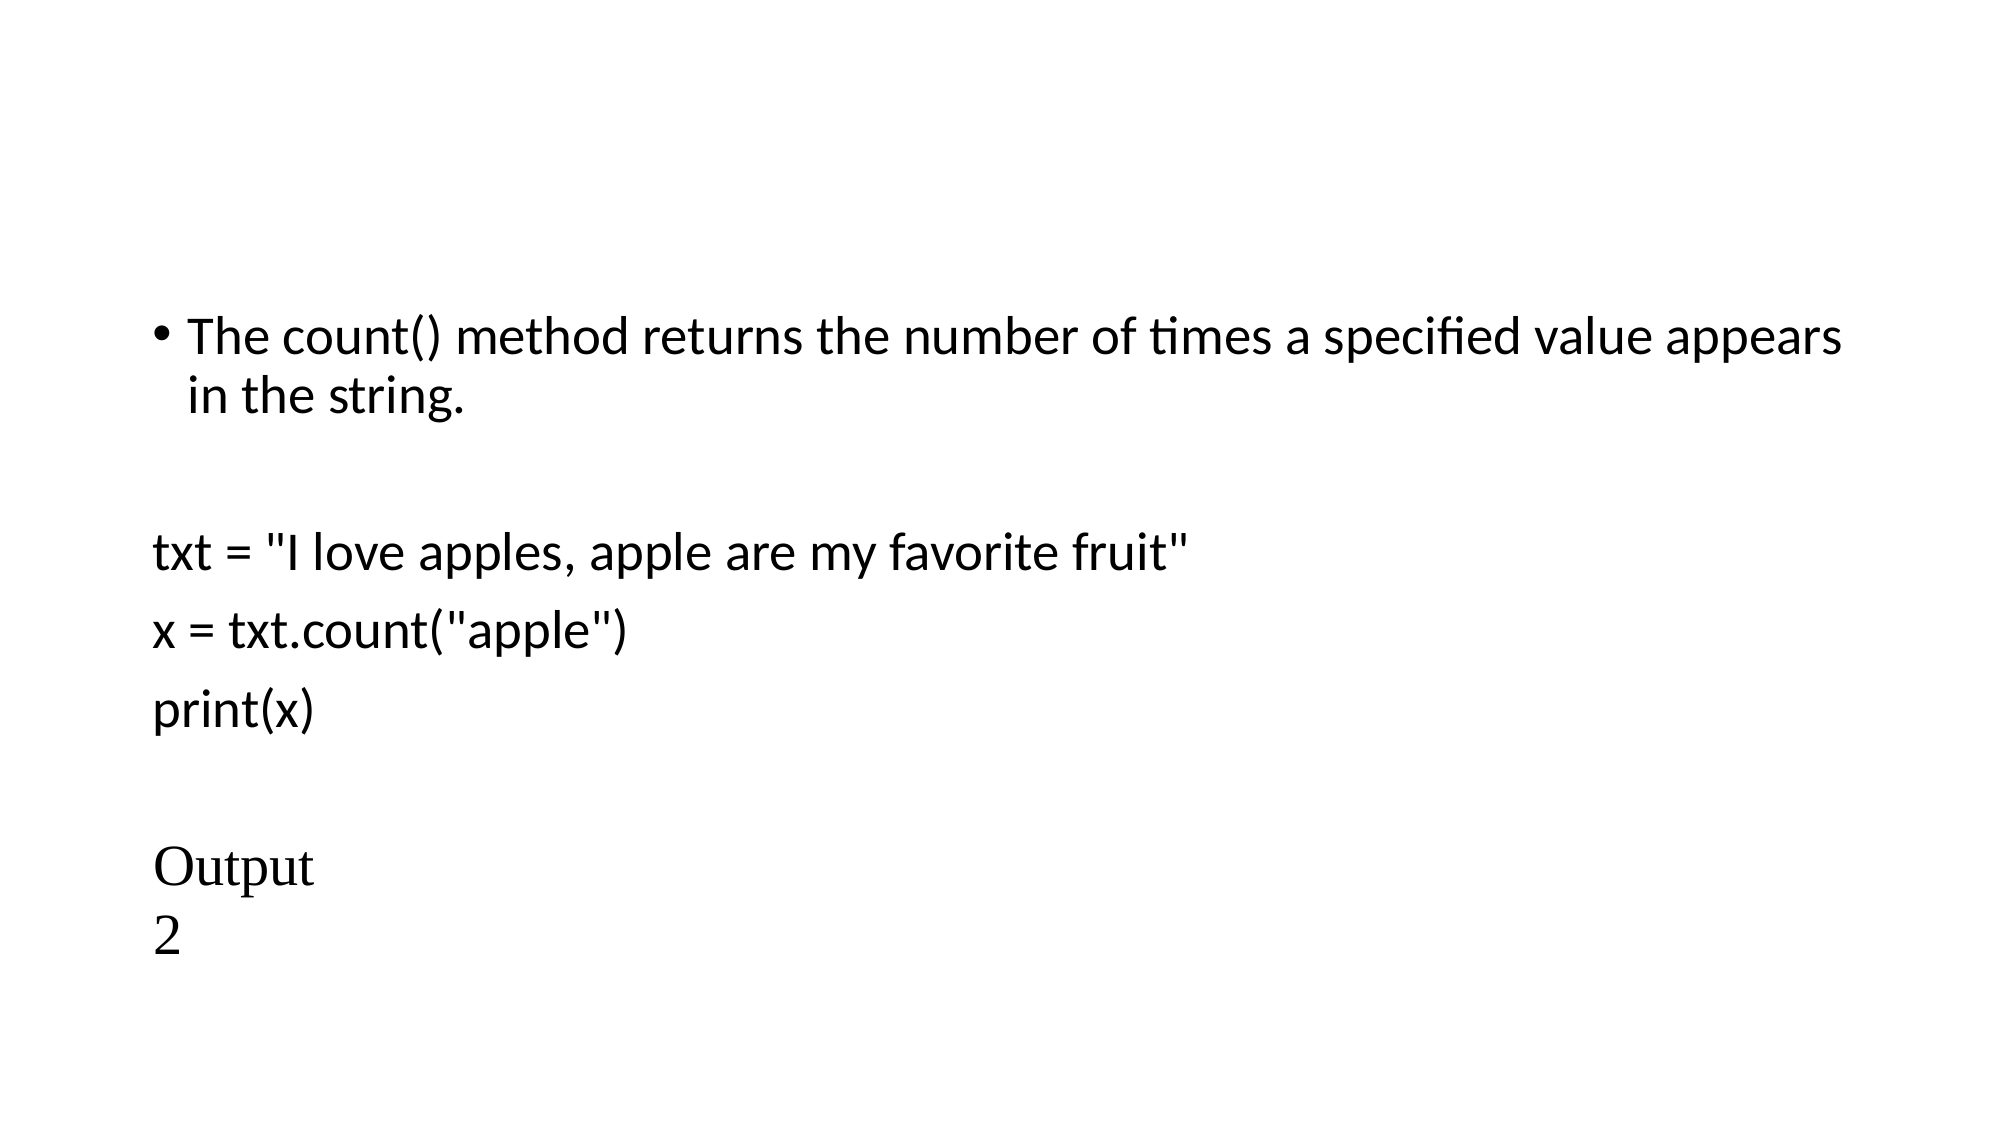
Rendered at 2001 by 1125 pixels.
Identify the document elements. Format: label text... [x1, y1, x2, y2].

text_box Output 2 [138, 819, 331, 975]
list The count() method returns the number of times a specified value appears in the string. txt = "I love apples, apple are my favorite fruit" x = txt.count("apple") print(x) [137, 299, 1863, 747]
